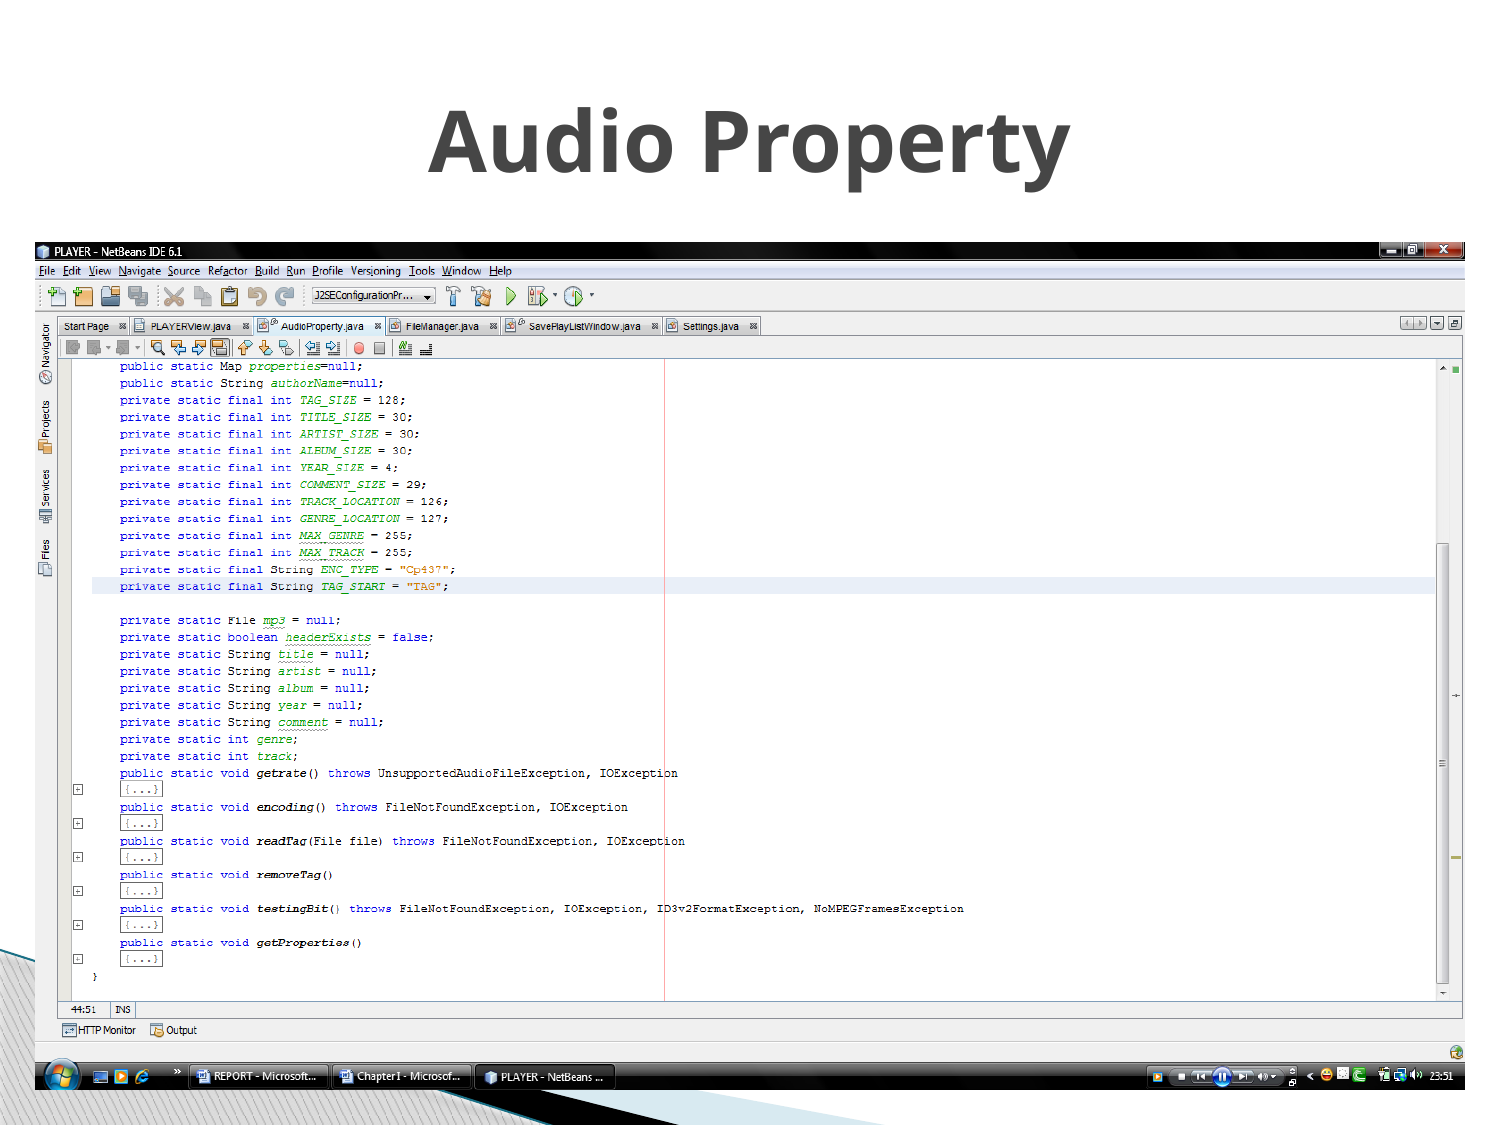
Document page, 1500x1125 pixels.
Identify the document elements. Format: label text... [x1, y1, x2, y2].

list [34, 242, 1466, 1090]
title Audio Property [75, 45, 1425, 233]
